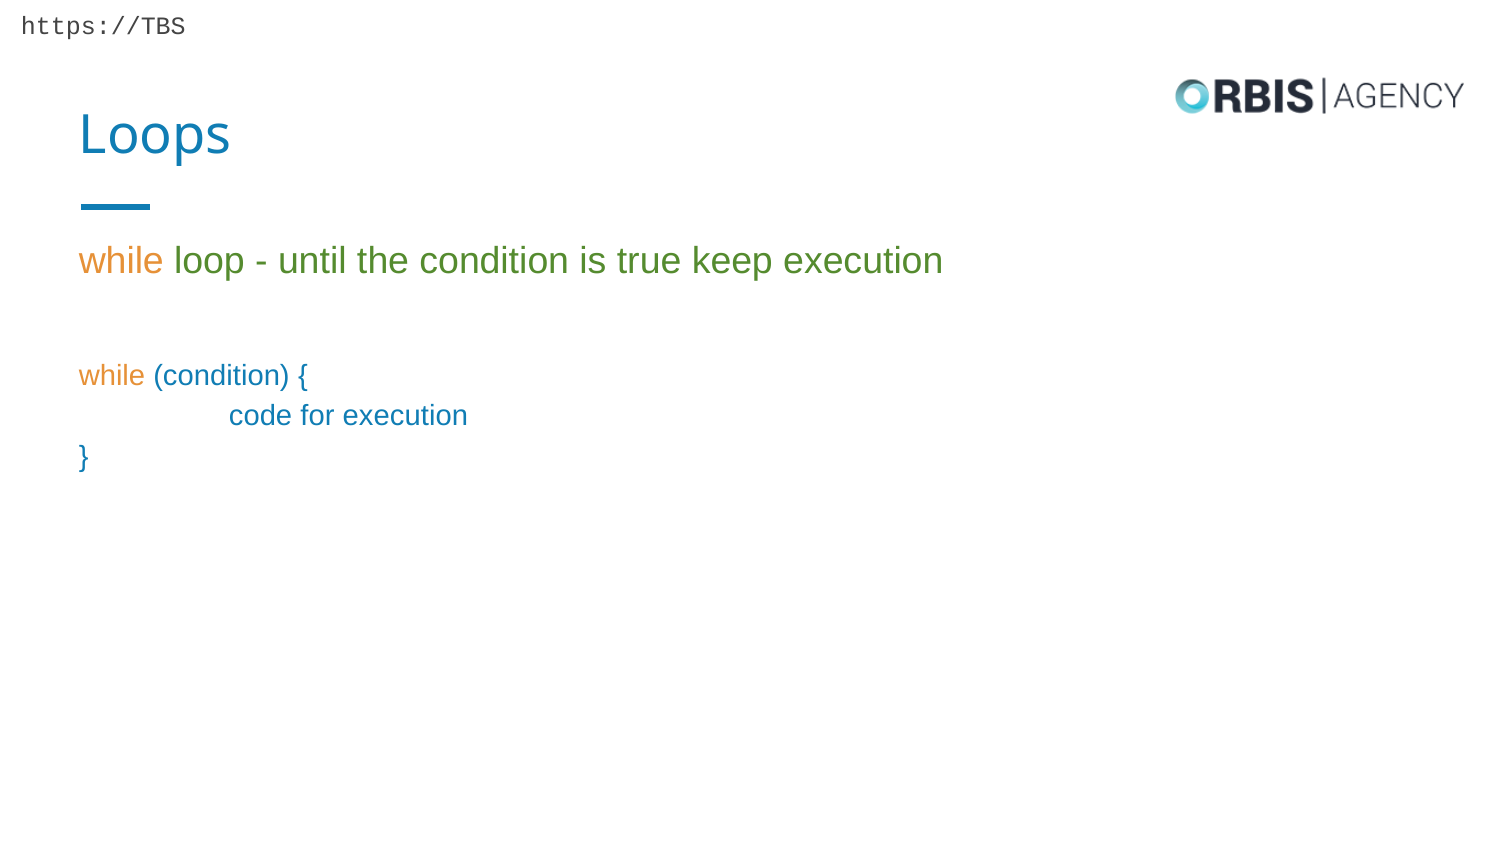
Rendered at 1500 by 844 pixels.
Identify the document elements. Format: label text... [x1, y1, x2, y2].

title while loop - until the condition is true keep execution [63, 221, 1437, 297]
list while (condition) { code for execution } [63, 336, 1437, 750]
picture [1165, 54, 1474, 134]
title Loops [63, 66, 1437, 179]
